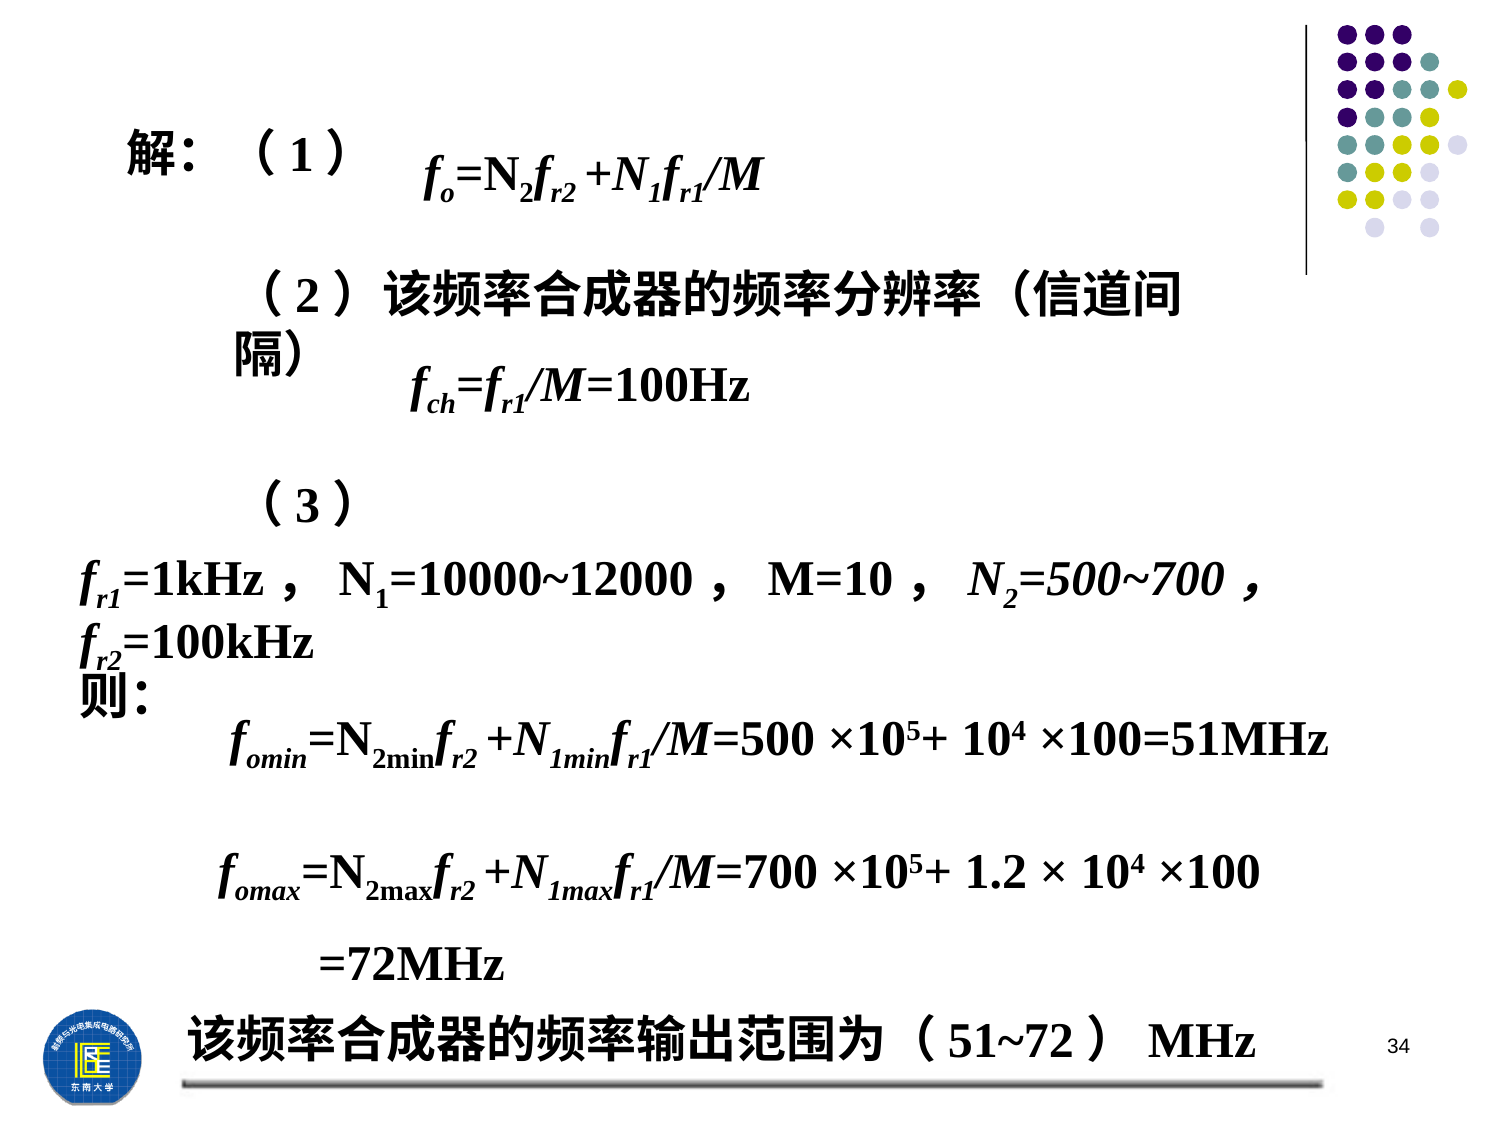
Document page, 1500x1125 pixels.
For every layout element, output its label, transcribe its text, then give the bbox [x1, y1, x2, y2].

text_box 解：（1） [112, 113, 1040, 189]
text_box fch=fr1/M=100Hz [395, 390, 848, 465]
picture [34, 999, 148, 1113]
picture [171, 1075, 1353, 1111]
text_box （2）该频率合成器的频率分辨率（信道间隔） [218, 255, 1294, 390]
slide_number 34 [1074, 1075, 1426, 1101]
text_box fr1=1kHz，N1=10000~12000，M=10，N2=500~700， fr2=100kHz [64, 544, 1500, 684]
text_box fo=N2fr2 +N1fr1/M [408, 138, 861, 266]
text_box fomax=N2maxfr2 +N1maxfr1/M=700 ×105+ 1.2 × 104 ×100 =72MHz [203, 815, 1500, 998]
text_box 则： [64, 656, 231, 732]
text_box （3） [218, 465, 1152, 541]
text_box fomin=N2minfr2 +N1minfr1/M=500 ×105+ 104 ×100=51MHz [214, 704, 1500, 815]
text_box 该频率合成器的频率输出范围为（51~72）MHz [171, 1000, 1489, 1075]
